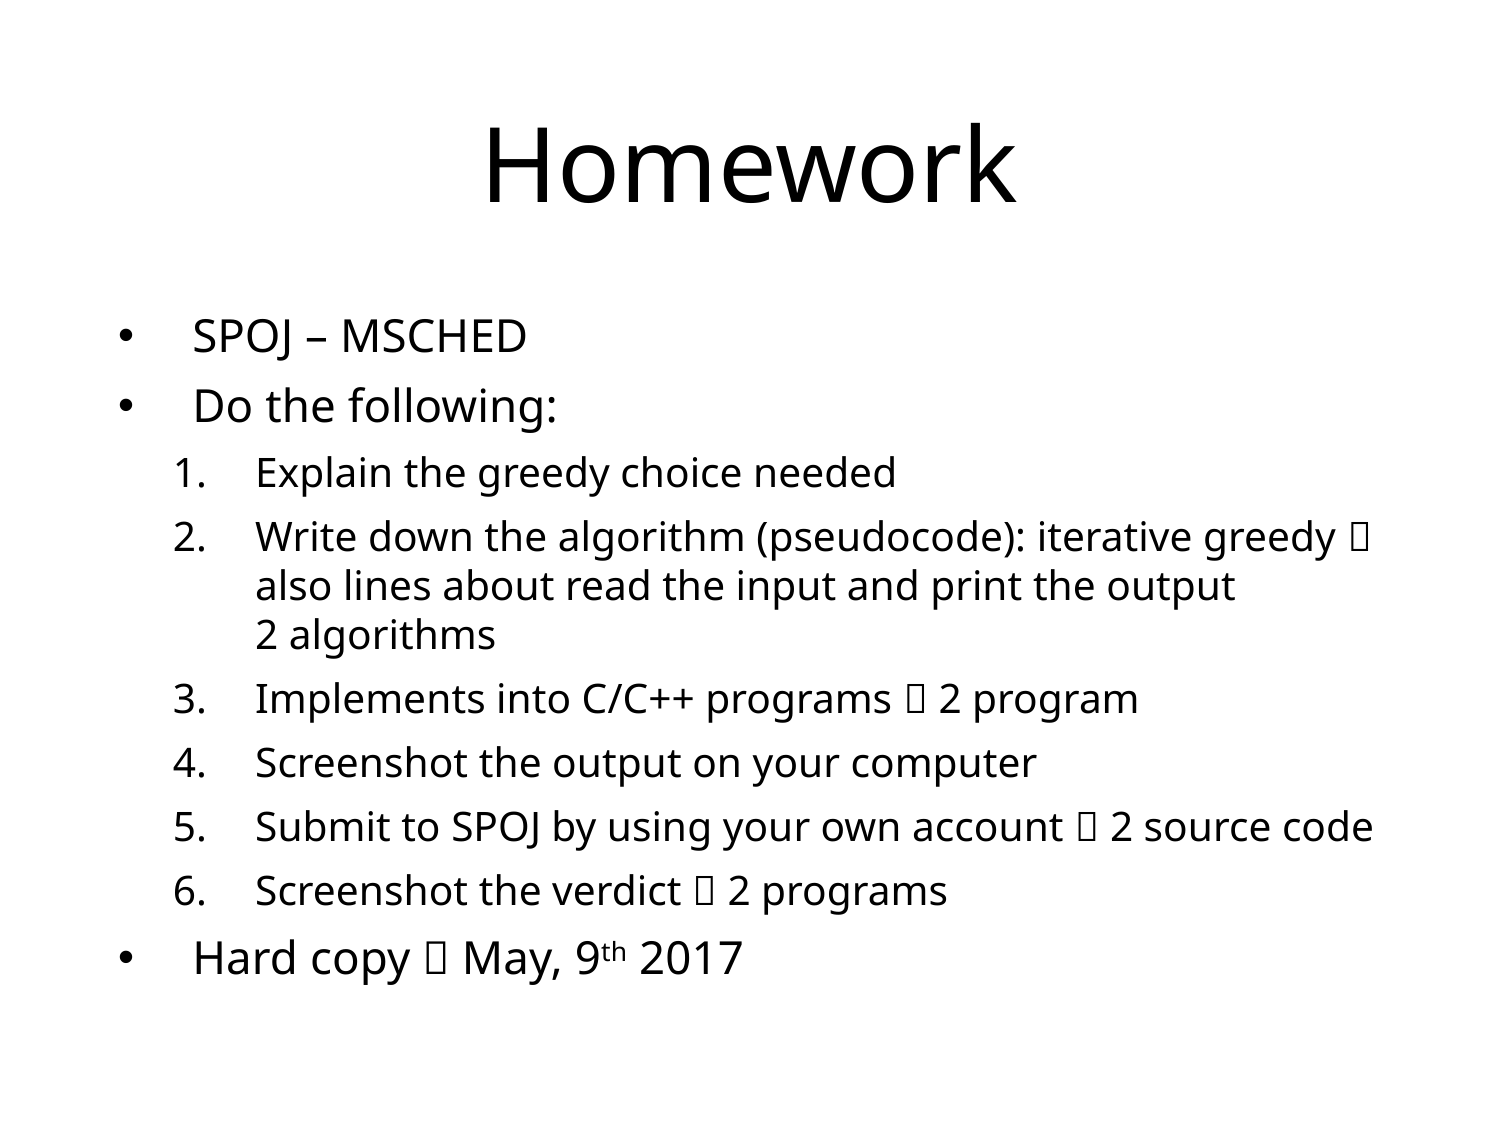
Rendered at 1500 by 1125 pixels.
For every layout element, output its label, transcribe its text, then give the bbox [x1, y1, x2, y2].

list SPOJ – MSCHED Do the following: Explain the greedy choice needed Write down the algorithm (pseudocode): iterative greedy  also lines about read the input and print the output 2 algorithms Implements into C/C++ programs  2 program Screenshot the output on your computer Submit to SPOJ by using your own account  2 source code Screenshot the verdict  2 programs Hard copy  May, 9th 2017 [103, 299, 1397, 1014]
title Homework [103, 59, 1397, 278]
